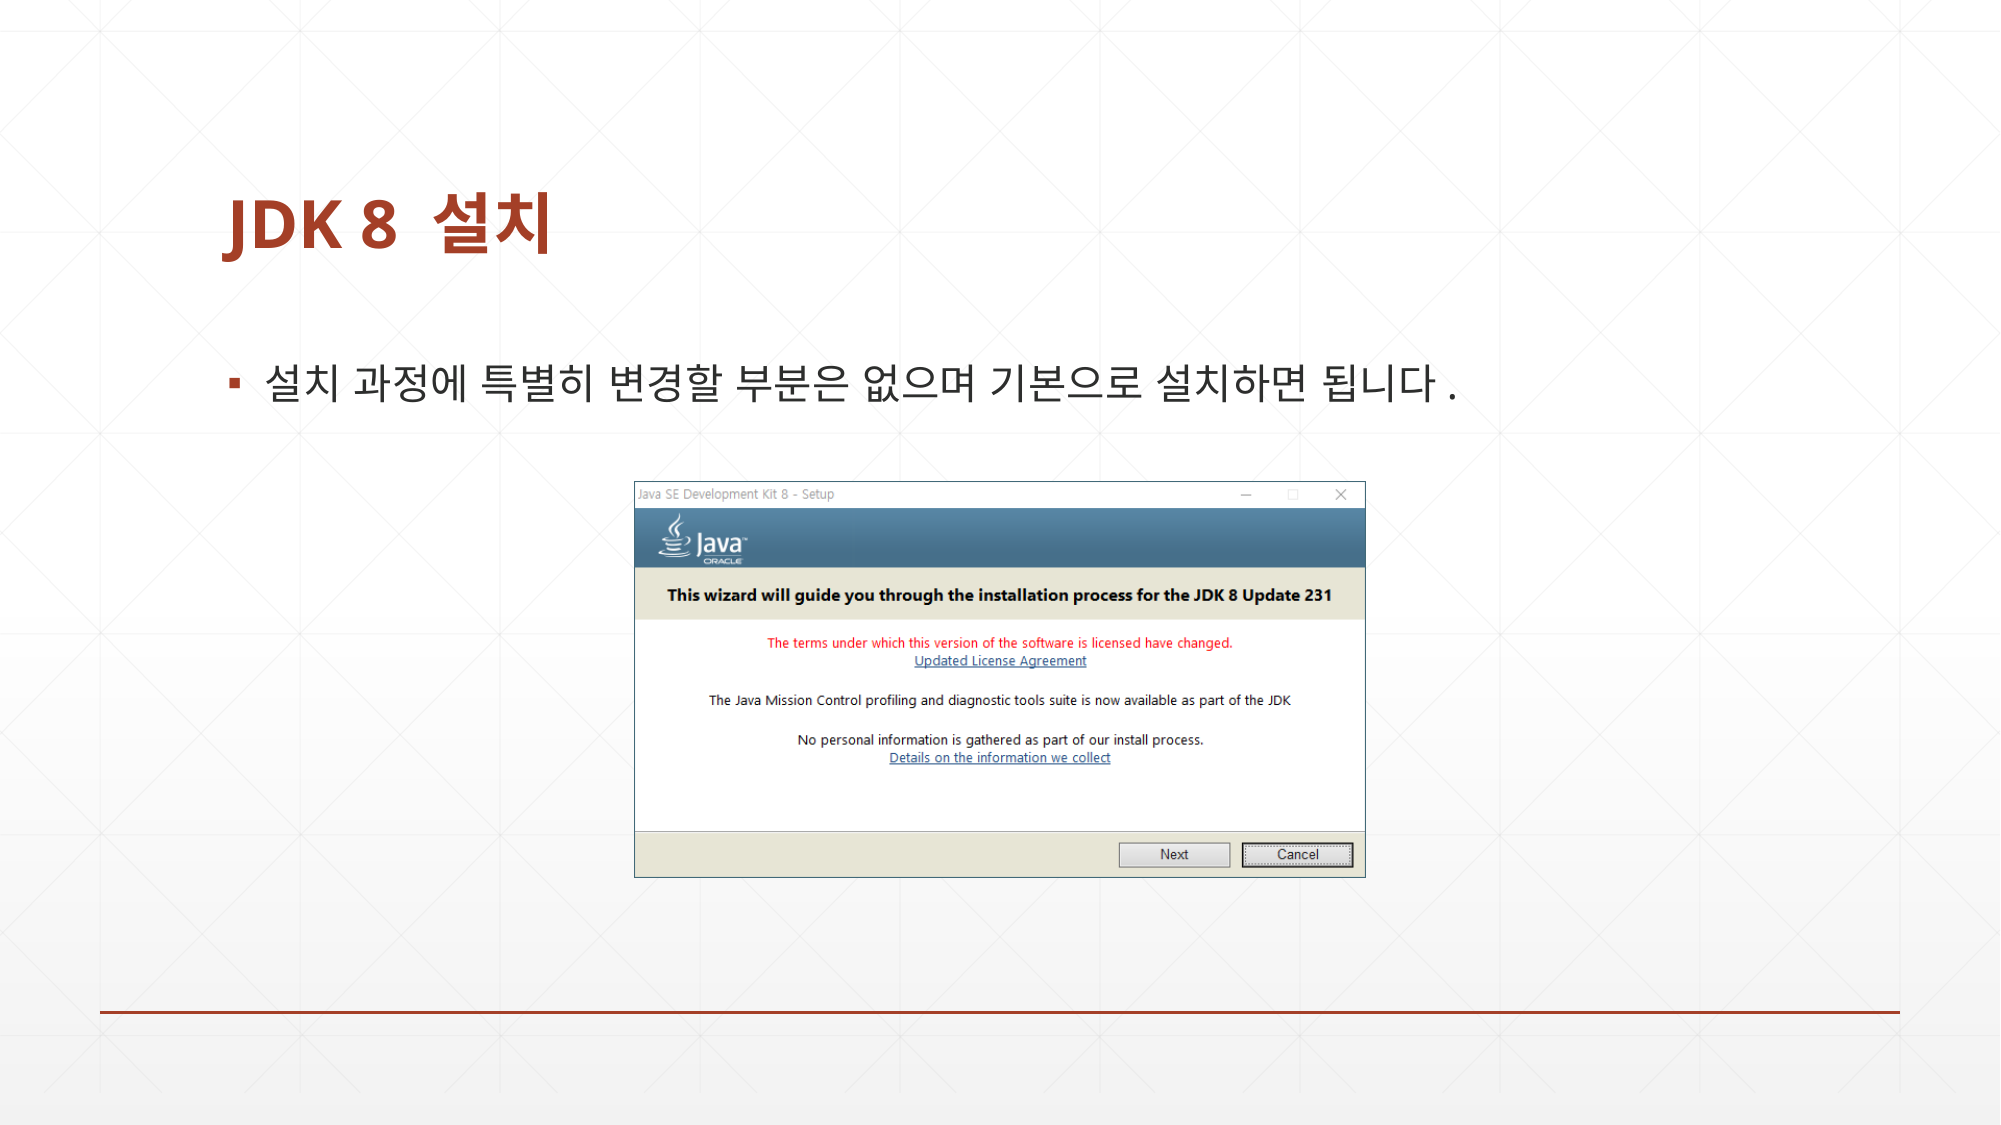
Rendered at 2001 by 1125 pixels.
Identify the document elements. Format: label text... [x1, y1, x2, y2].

title JDK 8 설치 [212, 82, 1788, 271]
picture [634, 481, 1366, 878]
list 설치 과정에 특별히 변경할 부분은 없으며 기본으로 설치하면 됩니다. [212, 324, 1788, 950]
